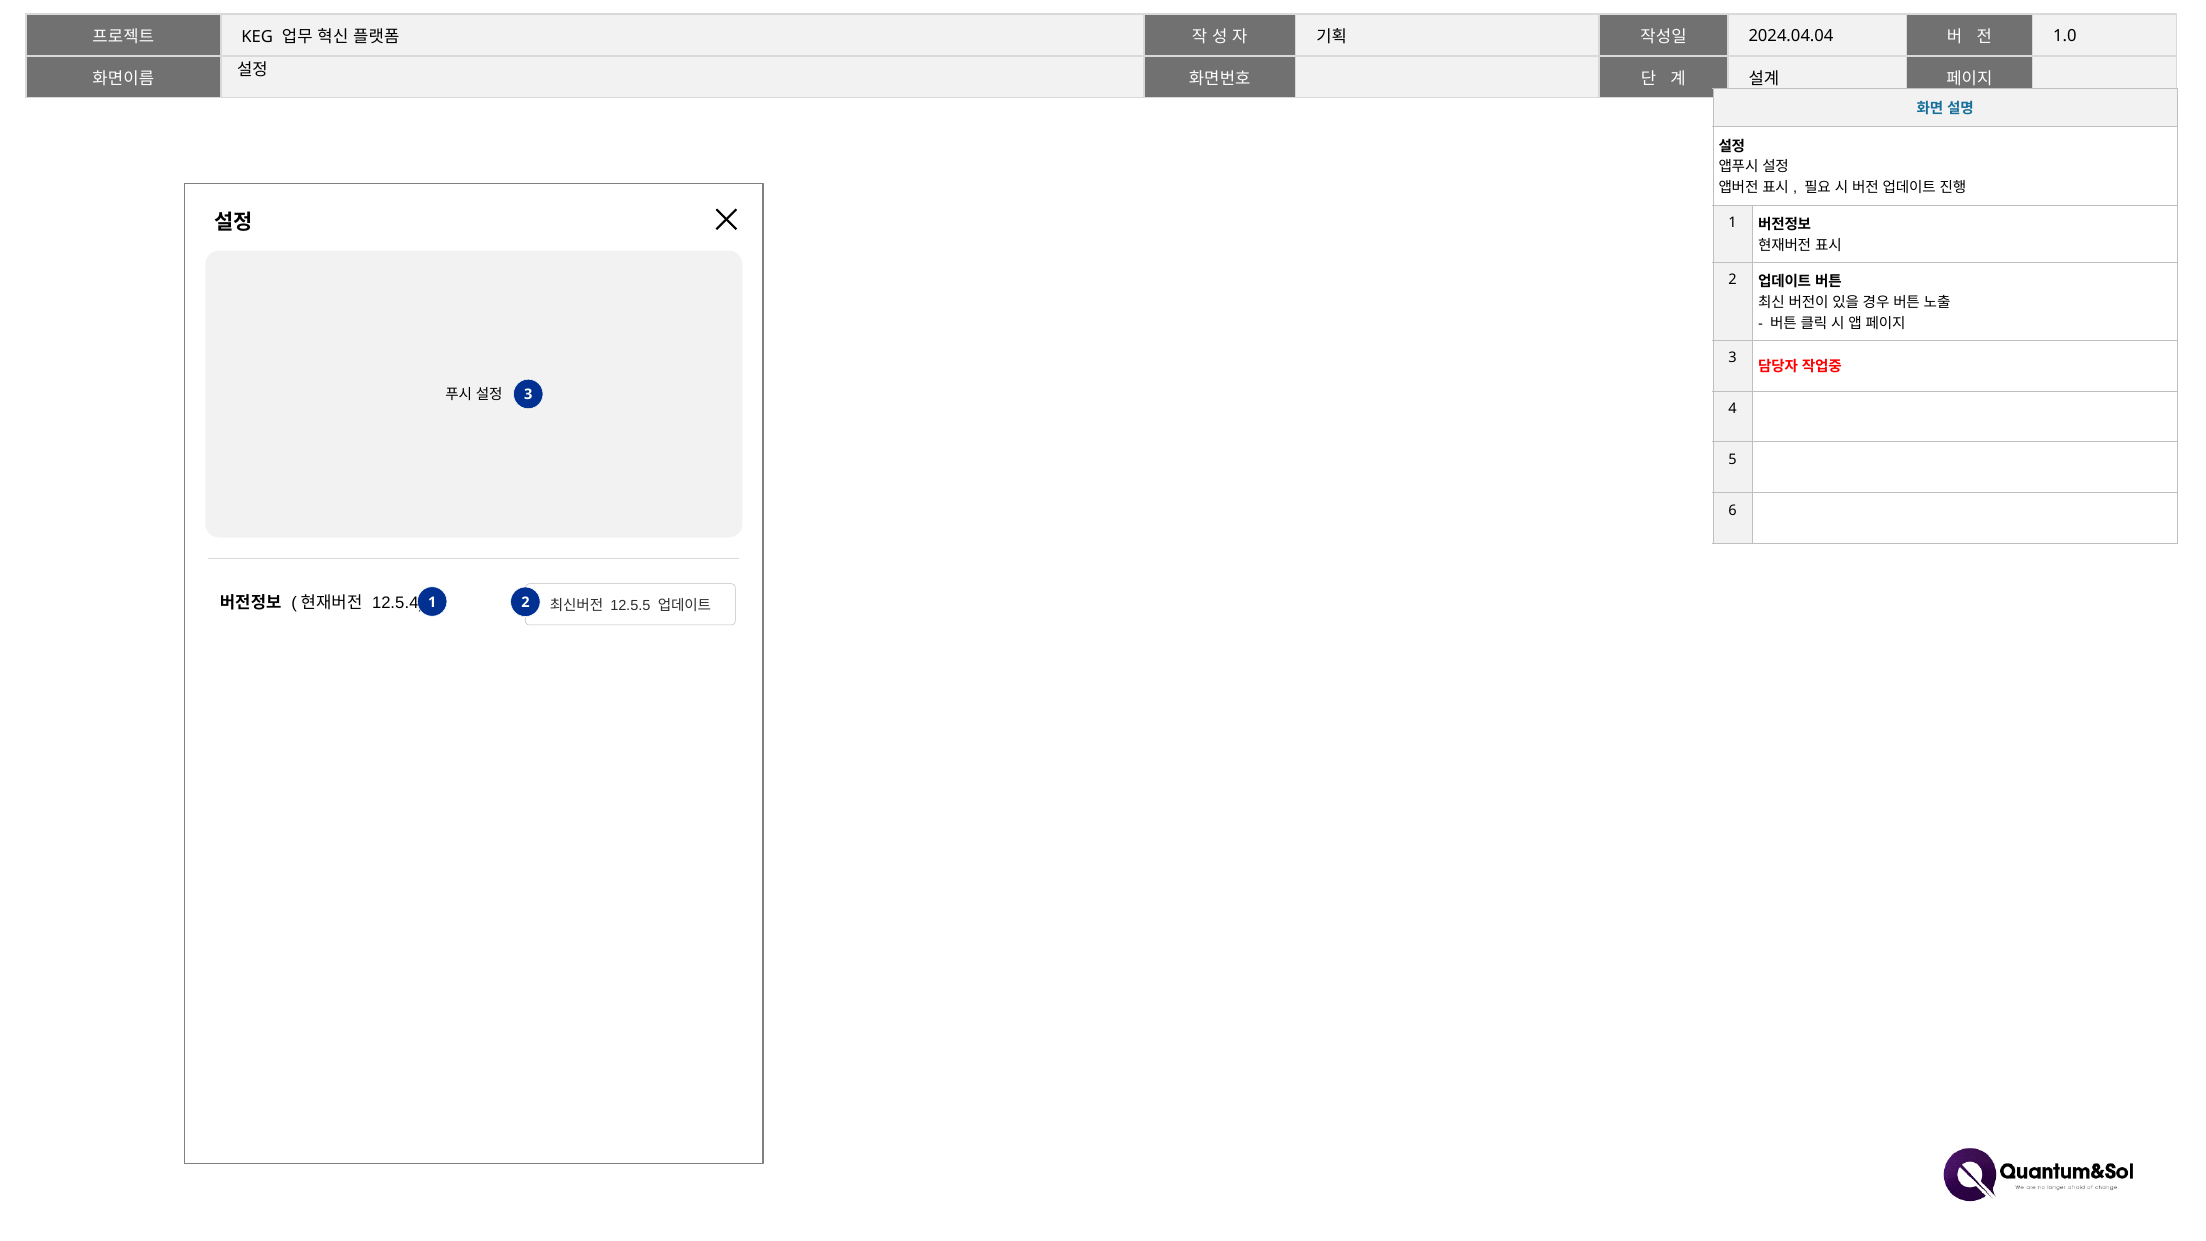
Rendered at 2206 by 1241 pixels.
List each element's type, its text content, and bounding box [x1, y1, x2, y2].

table_cell 버전정보 현재버전 표시 [1753, 206, 2177, 262]
text_box 3 [513, 379, 544, 409]
text_box 2 [510, 587, 541, 617]
text_box 설정 [199, 201, 268, 242]
table_cell 5 [1714, 442, 1752, 492]
table_cell 설정 앱푸시 설정 앱버전 표시, 필요 시 버전 업데이트 진행 [1714, 127, 2177, 205]
table_cell [1753, 442, 2177, 492]
table_cell 4 [1714, 392, 1752, 441]
table_cell 3 [1714, 341, 1752, 391]
table_cell [1753, 392, 2177, 441]
table_header 버전정보 (현재버전 12.5.4) [208, 559, 739, 645]
table_cell 1 [1714, 206, 1752, 262]
text_box 최신버전 12.5.5 업데이트 [525, 583, 736, 625]
table_cell 2 [1714, 263, 1752, 340]
table_cell 6 [1714, 493, 1752, 543]
text_box 푸시 설정 [205, 250, 743, 538]
text_box 1 [417, 586, 447, 617]
table_cell 담당자 작업중 [1753, 341, 2177, 391]
table_header 화면 설명 [1714, 89, 2177, 126]
table_cell [1753, 493, 2177, 543]
picture [1941, 1146, 2137, 1202]
title 설정 [220, 56, 799, 81]
table_cell 업데이트 버튼 최신 버전이 있을 경우 버튼 노출 - 버튼 클릭 시 앱 페이지 [1753, 263, 2177, 340]
